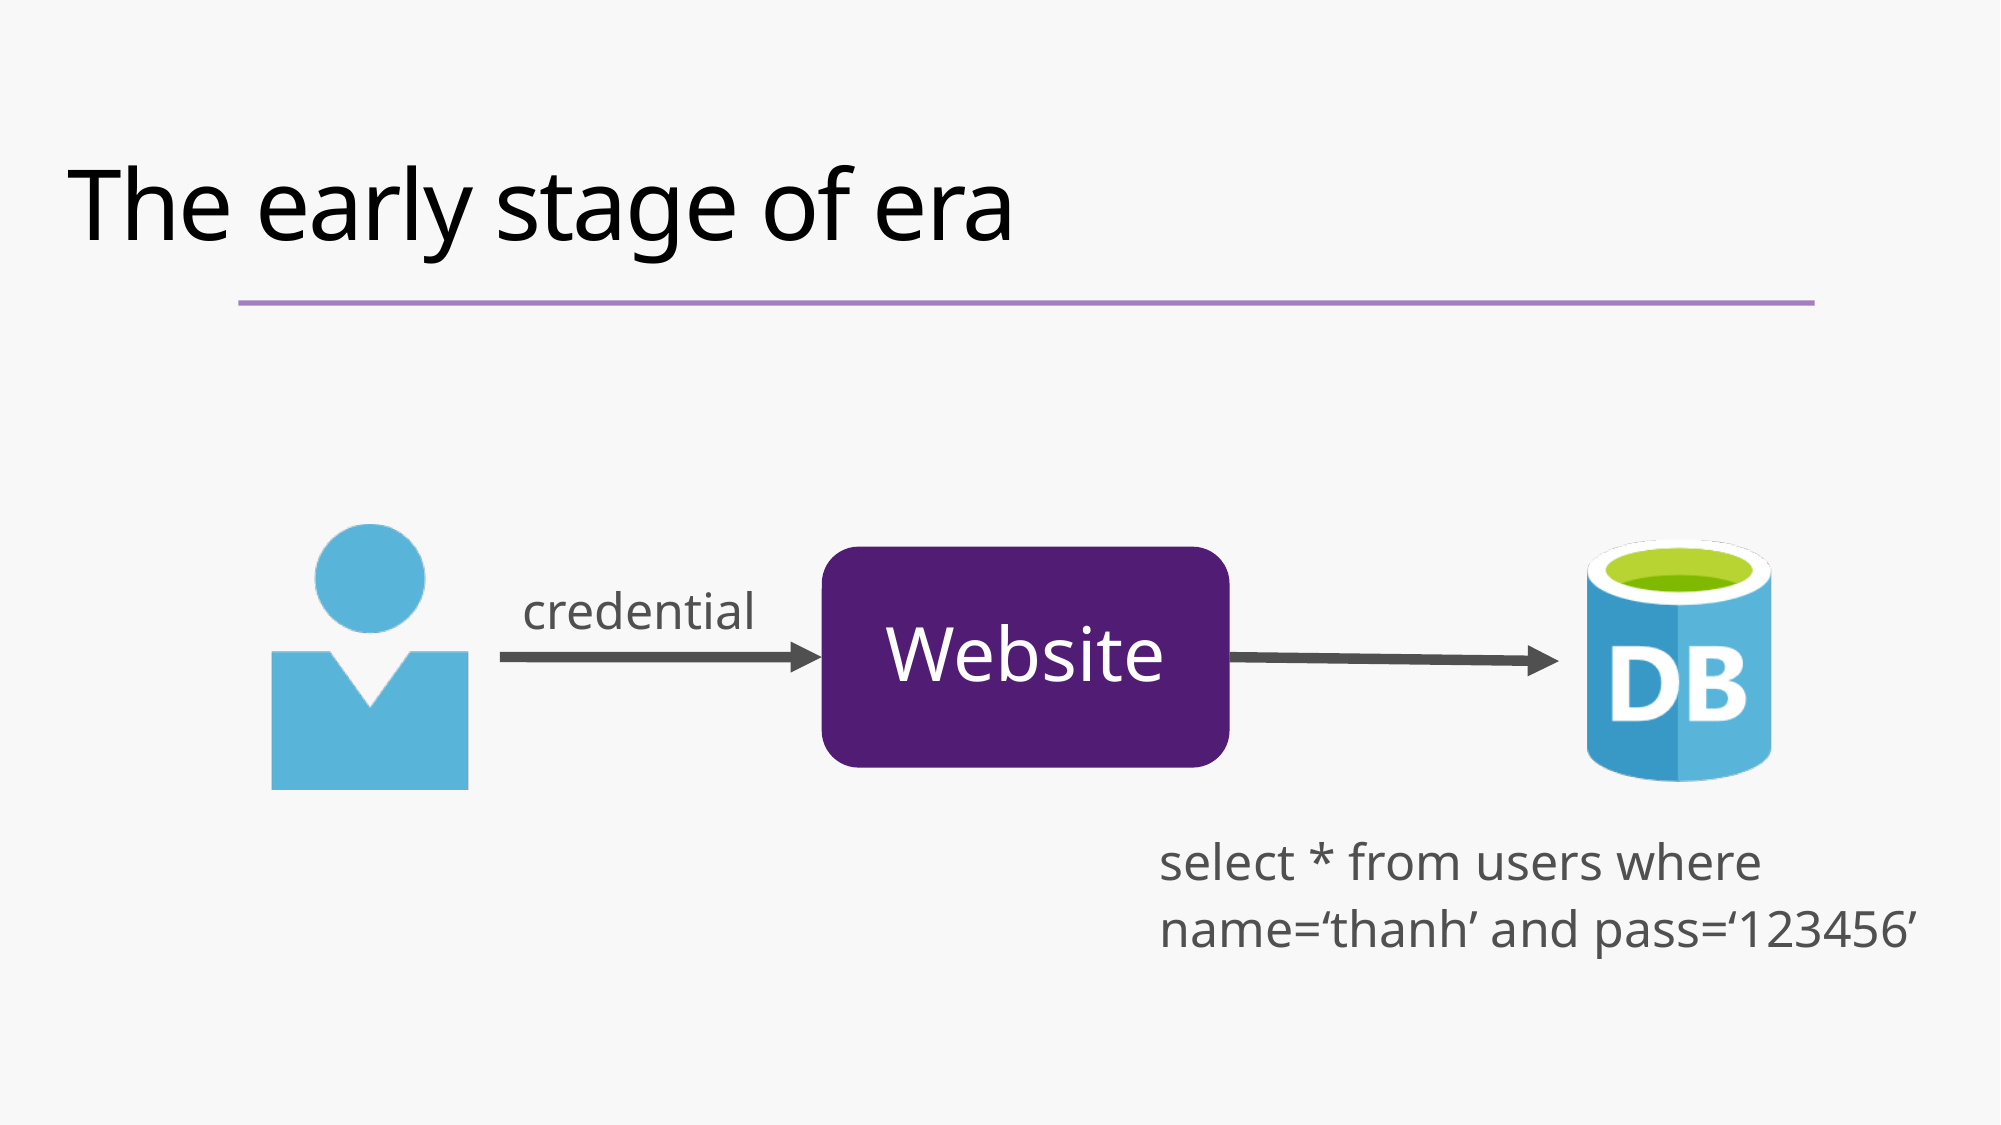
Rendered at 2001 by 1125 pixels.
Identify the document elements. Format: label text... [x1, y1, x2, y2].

title The early stage of era [43, 141, 1956, 289]
text_box credential [501, 658, 787, 665]
picture [1558, 539, 1803, 783]
text_box credential [501, 562, 787, 656]
text_box Website [820, 545, 1231, 769]
picture [234, 524, 501, 790]
text_box select * from users where name=‘thanh’ and pass=‘123456’ [1129, 813, 1948, 983]
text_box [1229, 656, 1560, 662]
